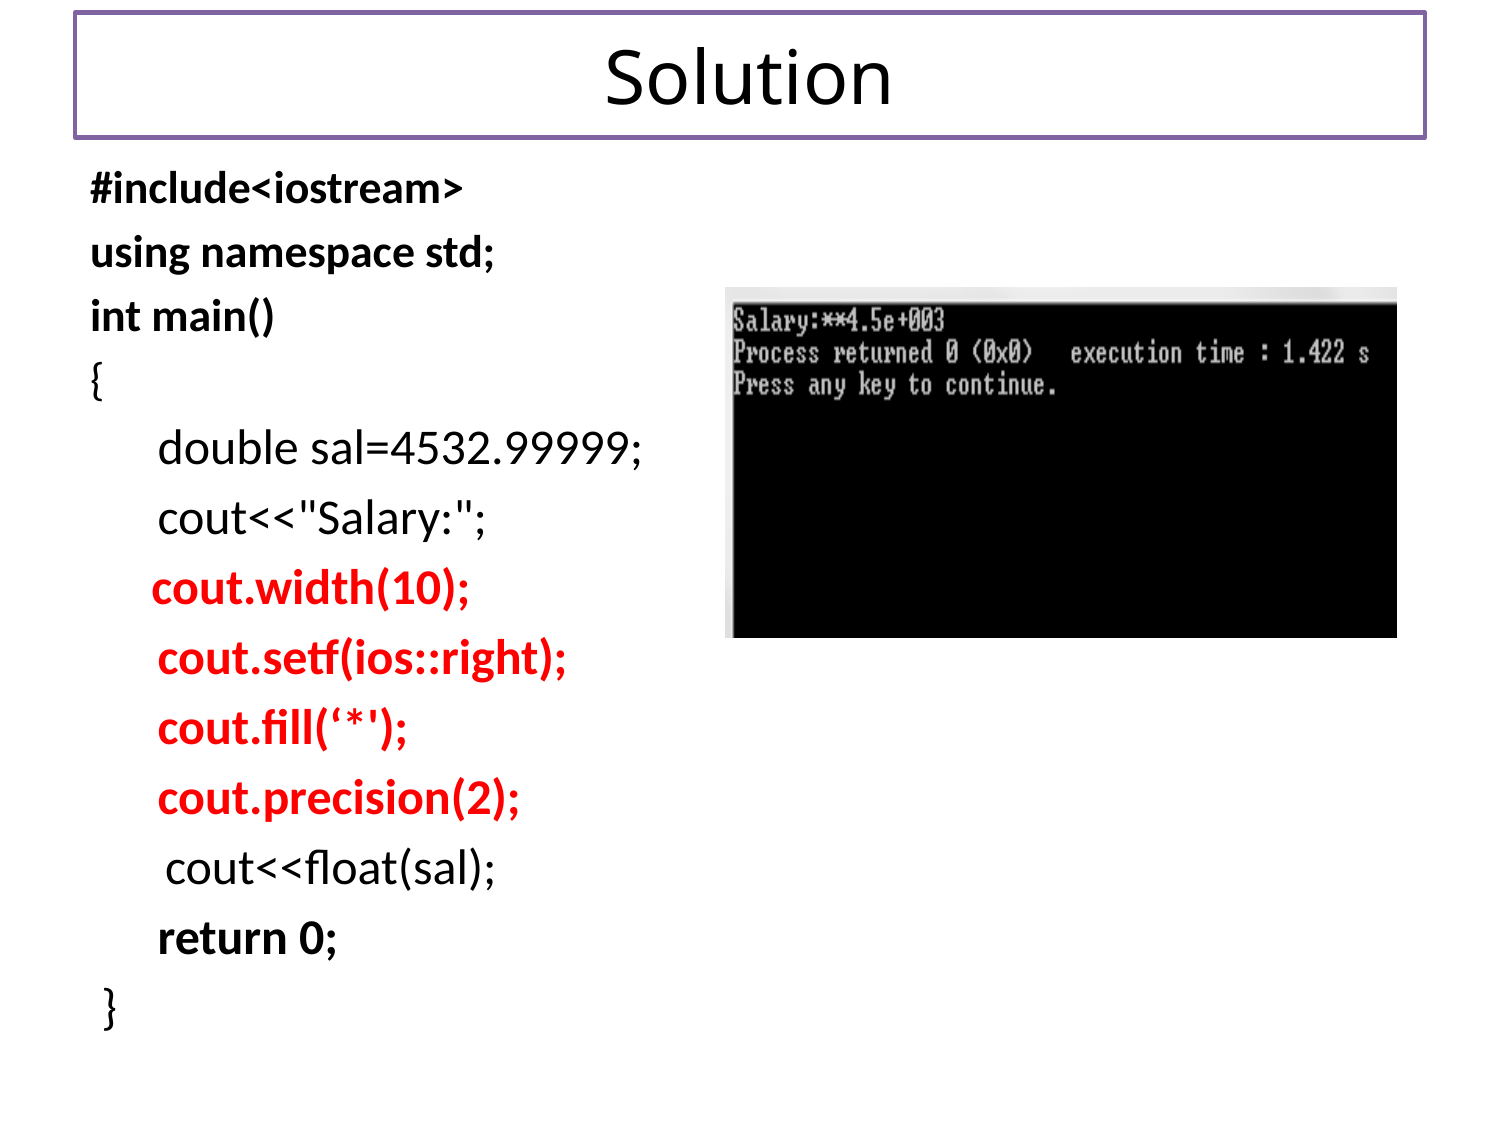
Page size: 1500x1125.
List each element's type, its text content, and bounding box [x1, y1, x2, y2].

title Solution [73, 10, 1427, 140]
picture [724, 287, 1398, 638]
list #include<iostream> using namespace std; int main() { double sal=4532.99999; cout<<"Salary:"; cout.width(10); cout.setf(ios::right); cout.fill(‘*'); cout.precision(2); cout<<float(sal); return 0; } [75, 149, 1425, 1088]
